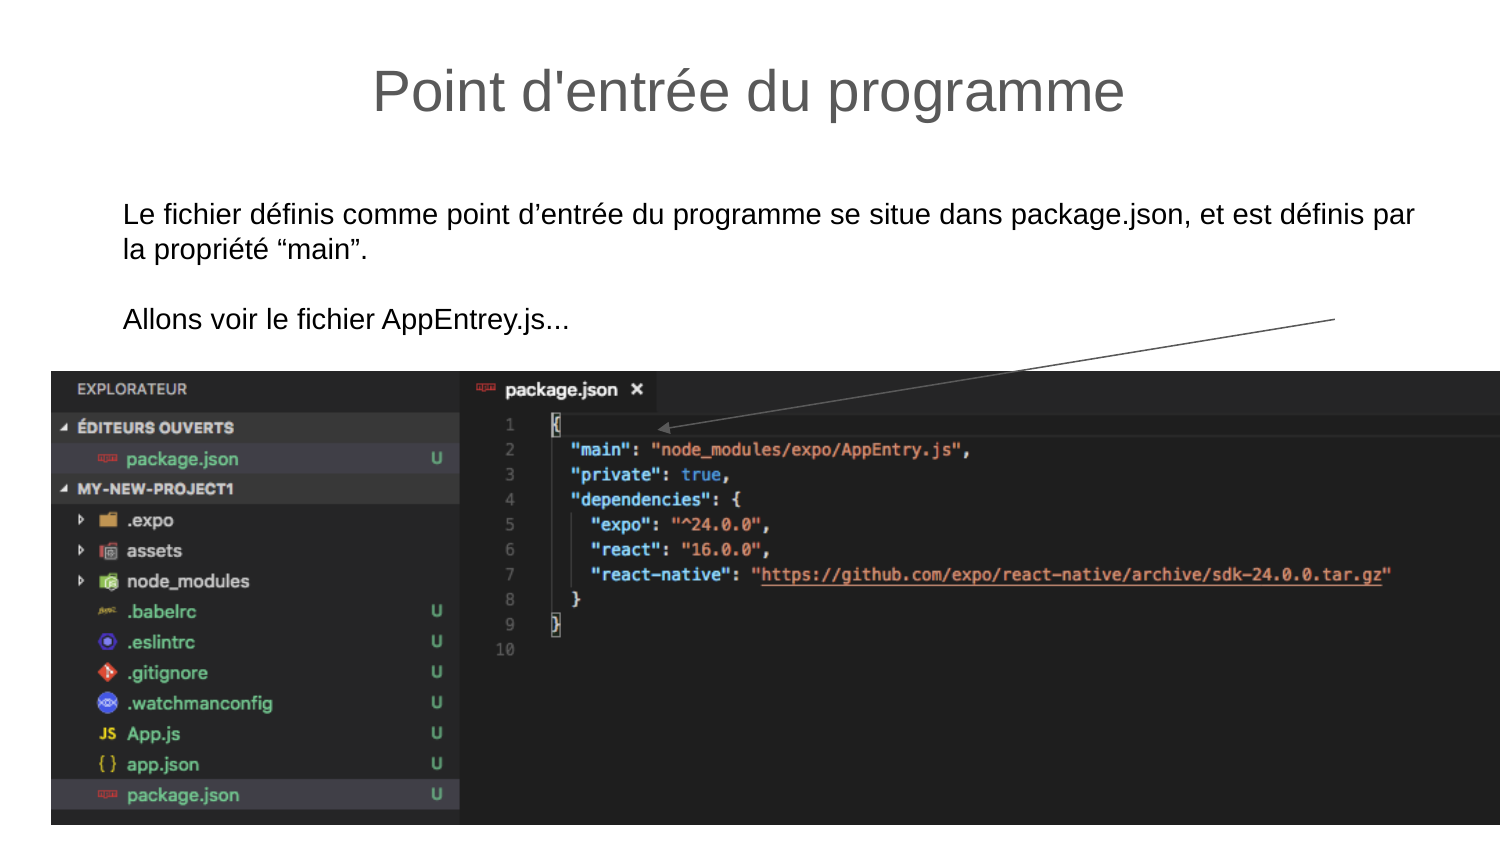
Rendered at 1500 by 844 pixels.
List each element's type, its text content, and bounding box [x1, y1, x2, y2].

text_box Le fichier définis comme point d’entrée du programme se situe dans package.json, et est définis par la propriété “main”. Allons voir le fichier AppEntrey.js... [107, 180, 1445, 338]
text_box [657, 319, 1336, 431]
subtitle Point d'entrée du programme [51, 38, 1449, 169]
picture [50, 371, 1500, 825]
